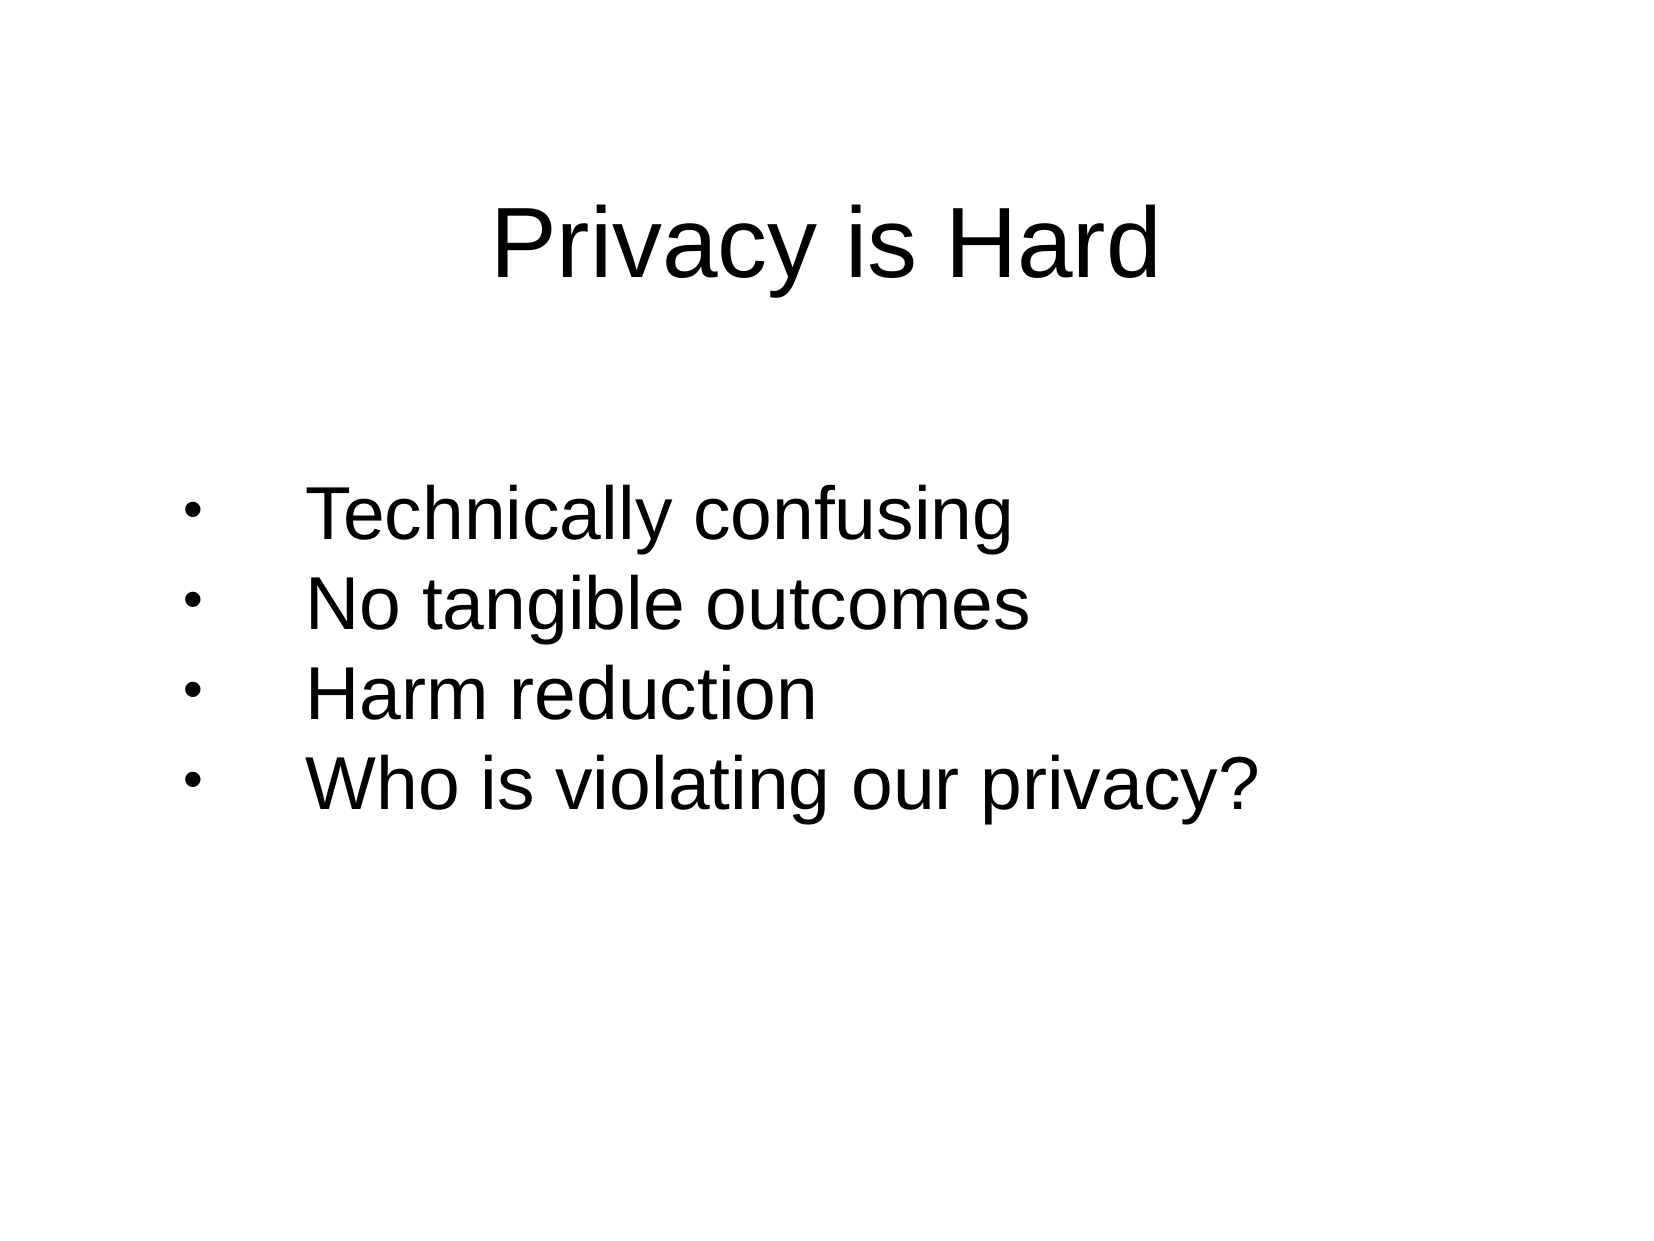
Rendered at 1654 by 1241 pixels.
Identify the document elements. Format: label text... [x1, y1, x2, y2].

text_box Privacy is Hard [183, 152, 1469, 323]
text_box Technically confusing No tangible outcomes Harm reduction Who is violating our privacy? [183, 350, 1469, 939]
